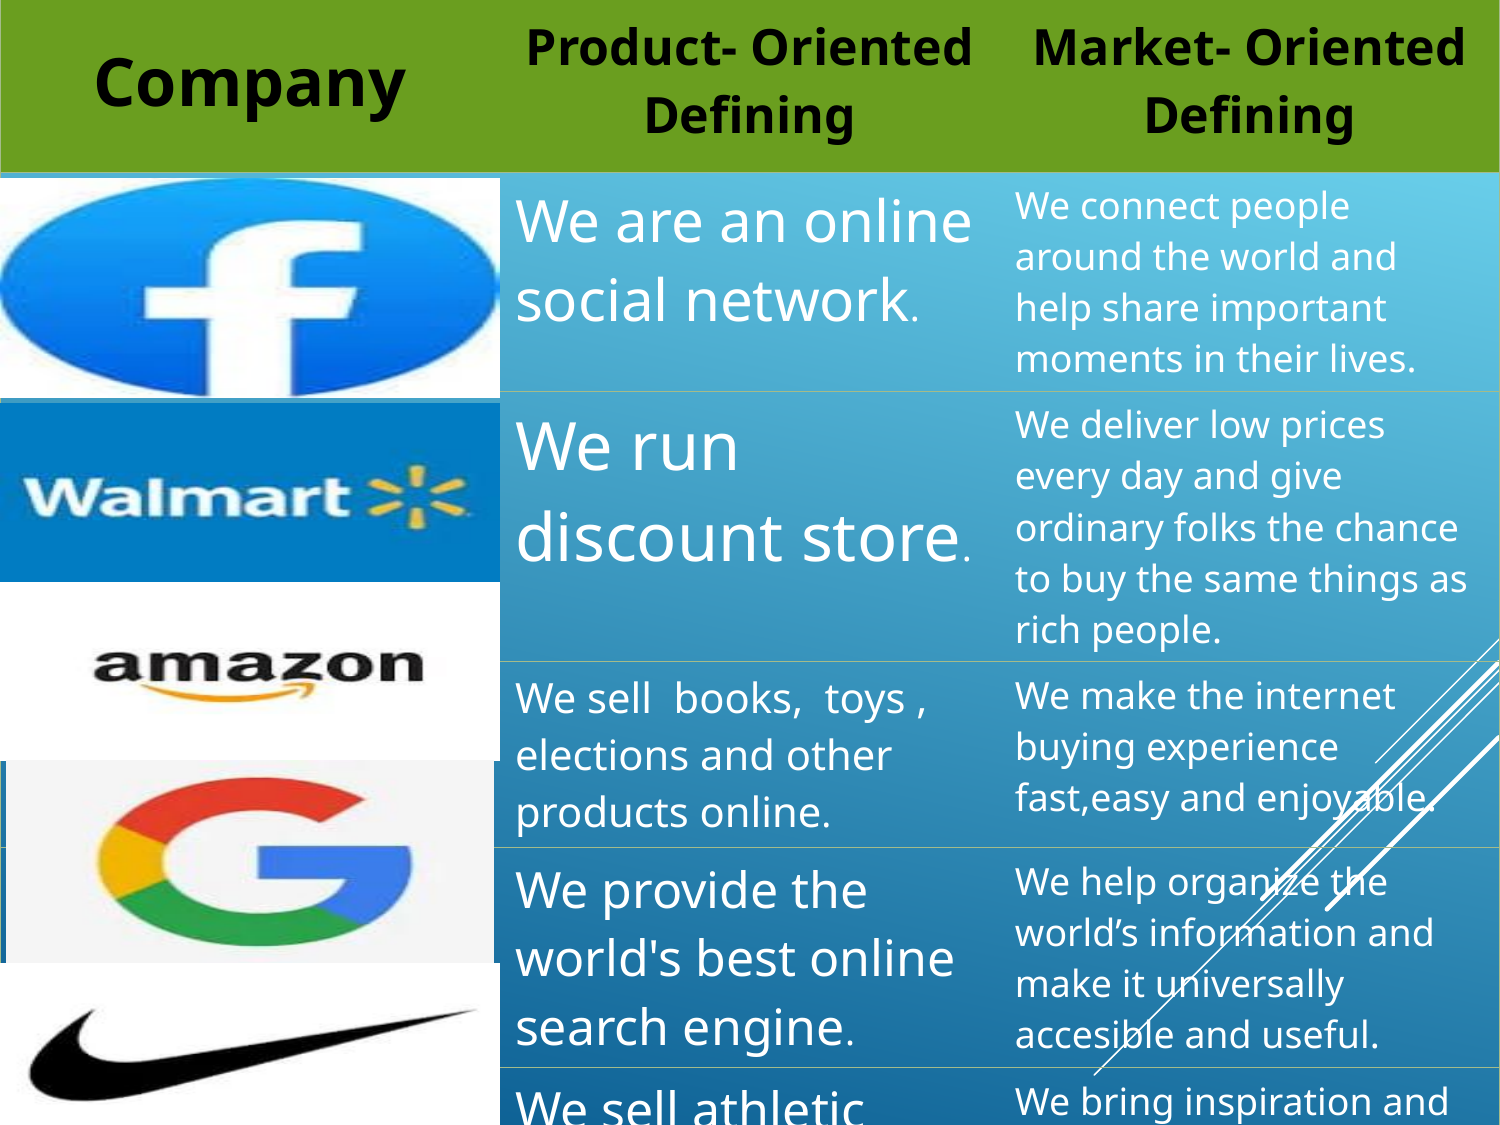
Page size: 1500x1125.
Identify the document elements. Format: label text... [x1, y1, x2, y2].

table_cell We are an online social network. [500, 173, 1000, 391]
table_cell We help organize the world’s information and make it universally accesible and useful. [1000, 848, 1499, 1067]
table_cell We connect people around the world and help share important moments in their lives. [1000, 173, 1499, 391]
table_cell [494, 761, 500, 847]
table_cell [1, 761, 5, 847]
table_cell We deliver low prices every day and give ordinary folks the chance to buy the same things as rich people. [1000, 392, 1499, 661]
table_header Company [1, 0, 500, 172]
table_cell [494, 848, 500, 962]
table_cell We run discount store. [500, 392, 1000, 661]
table_cell We provide the world's best online search engine. [500, 848, 1000, 1067]
picture [0, 178, 501, 399]
table_cell [1, 173, 500, 178]
table_header Market- Oriented Defining [1000, 0, 1499, 172]
picture [0, 403, 501, 1125]
table_cell We bring inspiration and innovation to every athlete. [1000, 1068, 1499, 1125]
table_header Product- Oriented Defining [500, 0, 1000, 172]
table_cell We sell books, toys , elections and other products online. [500, 662, 1000, 847]
table_cell We sell athletic shoes and appearel. [501, 1068, 1000, 1125]
table_cell [1, 399, 500, 403]
table_cell [1, 848, 5, 962]
table_cell We make the internet buying experience fast,easy and enjoyable. [1000, 662, 1499, 847]
